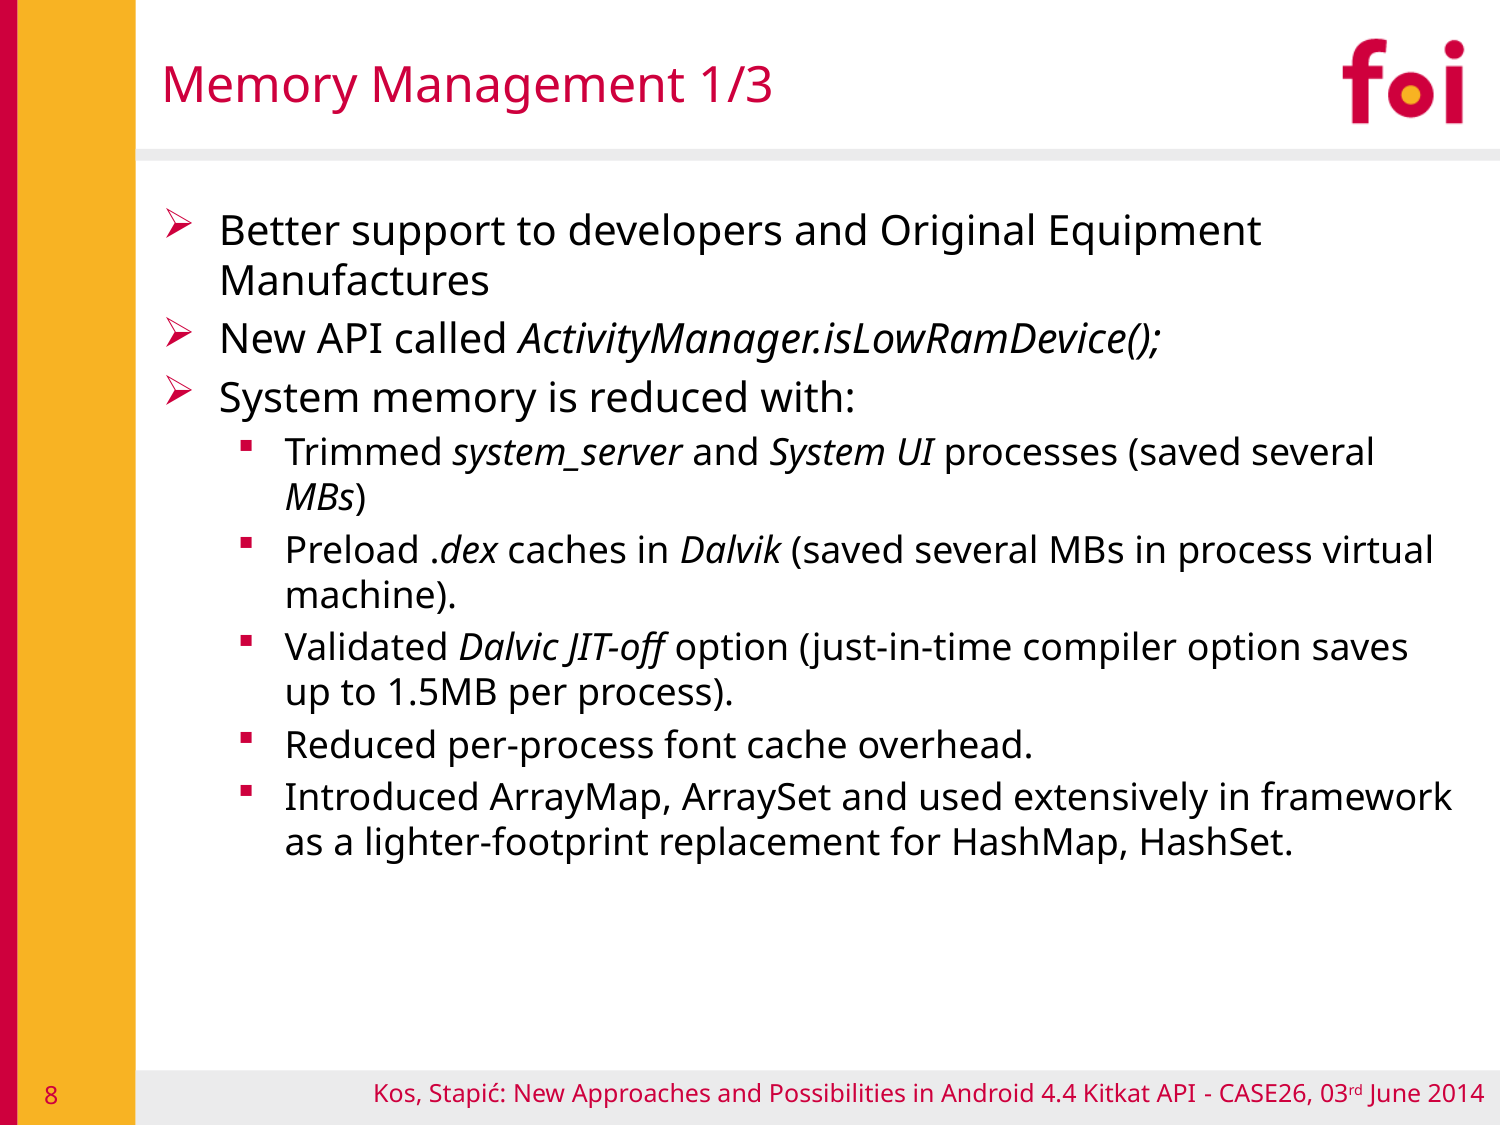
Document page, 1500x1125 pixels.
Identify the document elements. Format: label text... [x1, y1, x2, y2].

title Memory Management 1/3 [146, 31, 1312, 135]
picture [1311, 7, 1495, 148]
slide_number 8 [29, 1071, 114, 1118]
list Better support to developers and Original Equipment Manufactures New API called ActivityManager.isLowRamDevice(); System memory is reduced with: Trimmed system_server and System UI processes (saved several MBs) Preload .dex caches in Dalvik (saved several MBs in process virtual machine). Validated Dalvic JIT-off option (just-in-time compiler option saves up to 1.5MB per process). Reduced per-process font cache overhead. Introduced ArrayMap, ArraySet and used extensively in framework as a lighter-footprint replacement for HashMap, HashSet. [147, 196, 1471, 1024]
footer Kos, Stapić: New Approaches and Possibilities in Android 4.4 Kitkat API - CASE26, 03rd June 2014 [135, 1070, 1500, 1125]
